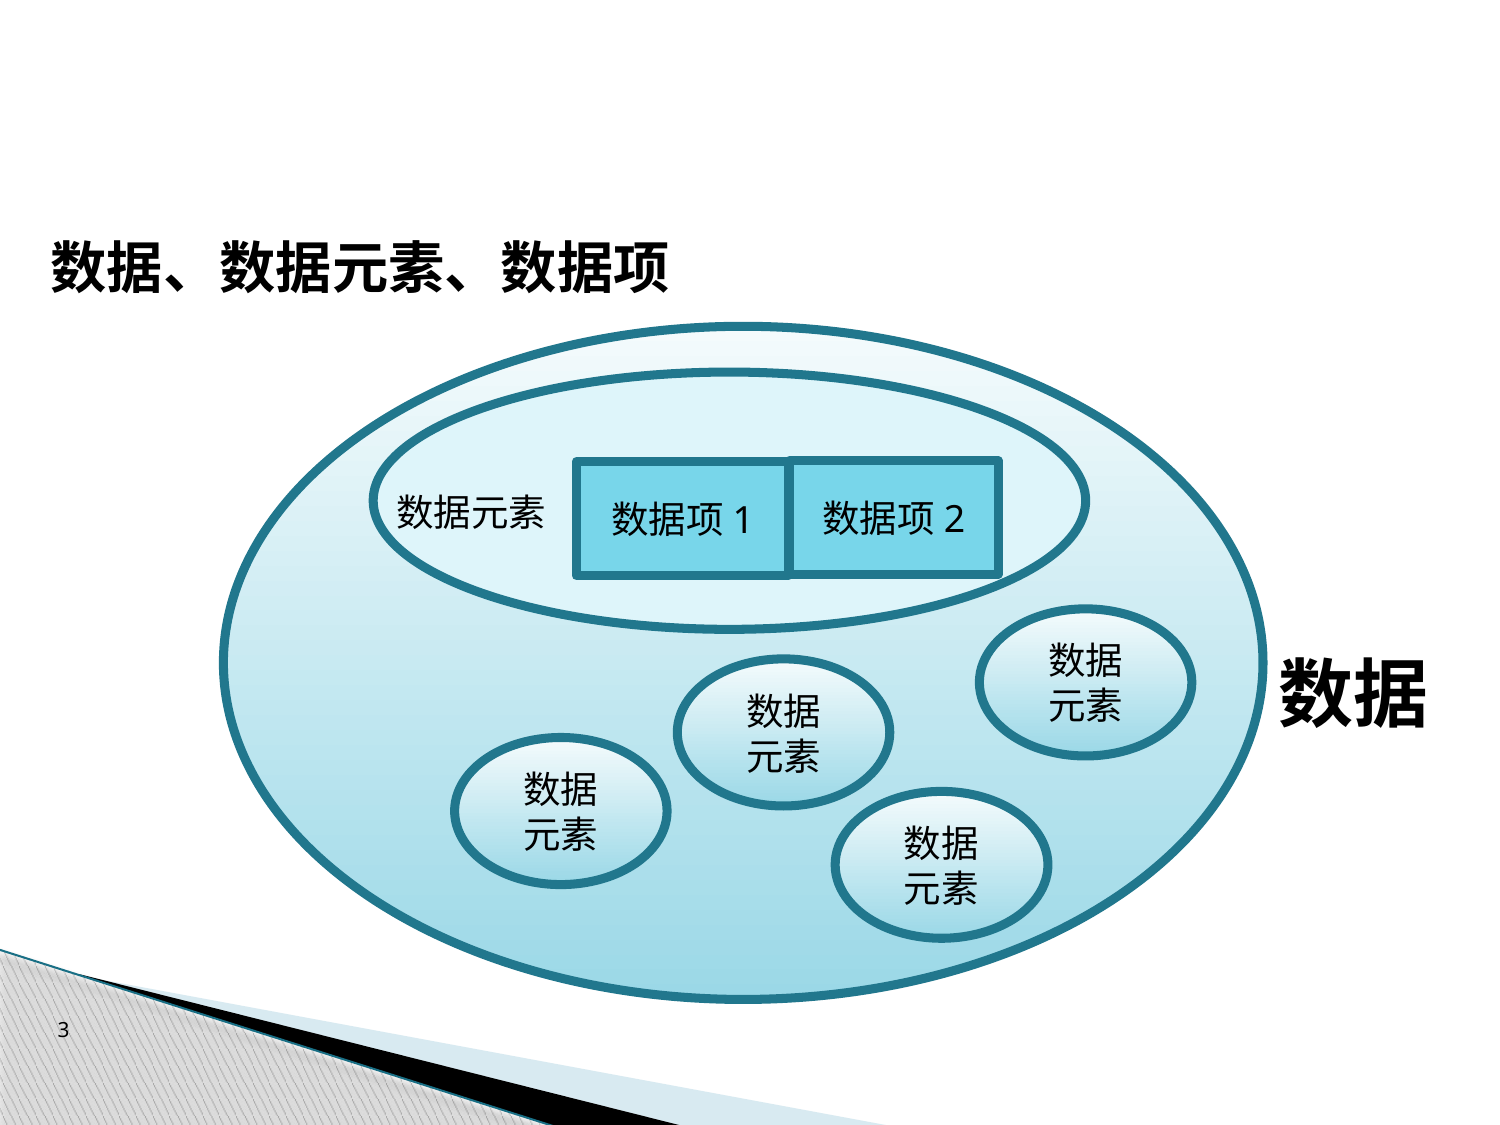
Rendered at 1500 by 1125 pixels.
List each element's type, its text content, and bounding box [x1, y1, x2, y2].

text_box 数据 元素 [450, 732, 672, 890]
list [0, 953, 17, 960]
list 时间复杂度：O（nlog2n） 快速排序是不稳定的排序算法。 空间复杂度：O(logn)。 [311, 1053, 542, 1125]
text_box 数据项1 [572, 457, 791, 580]
text_box 数据 元素 [830, 786, 1053, 943]
text_box 数据 元素 [672, 654, 895, 811]
list 数据、数据元素、数据项 [17, 225, 1469, 1053]
text_box 数据 [1263, 638, 1444, 744]
text_box [368, 367, 1091, 634]
text_box [218, 321, 1267, 1004]
text_box 数据项2 [785, 456, 1003, 579]
text_box 数据 元素 [974, 604, 1197, 761]
slide_number 3 [0, 992, 85, 1053]
text_box 数据元素 [381, 481, 561, 542]
